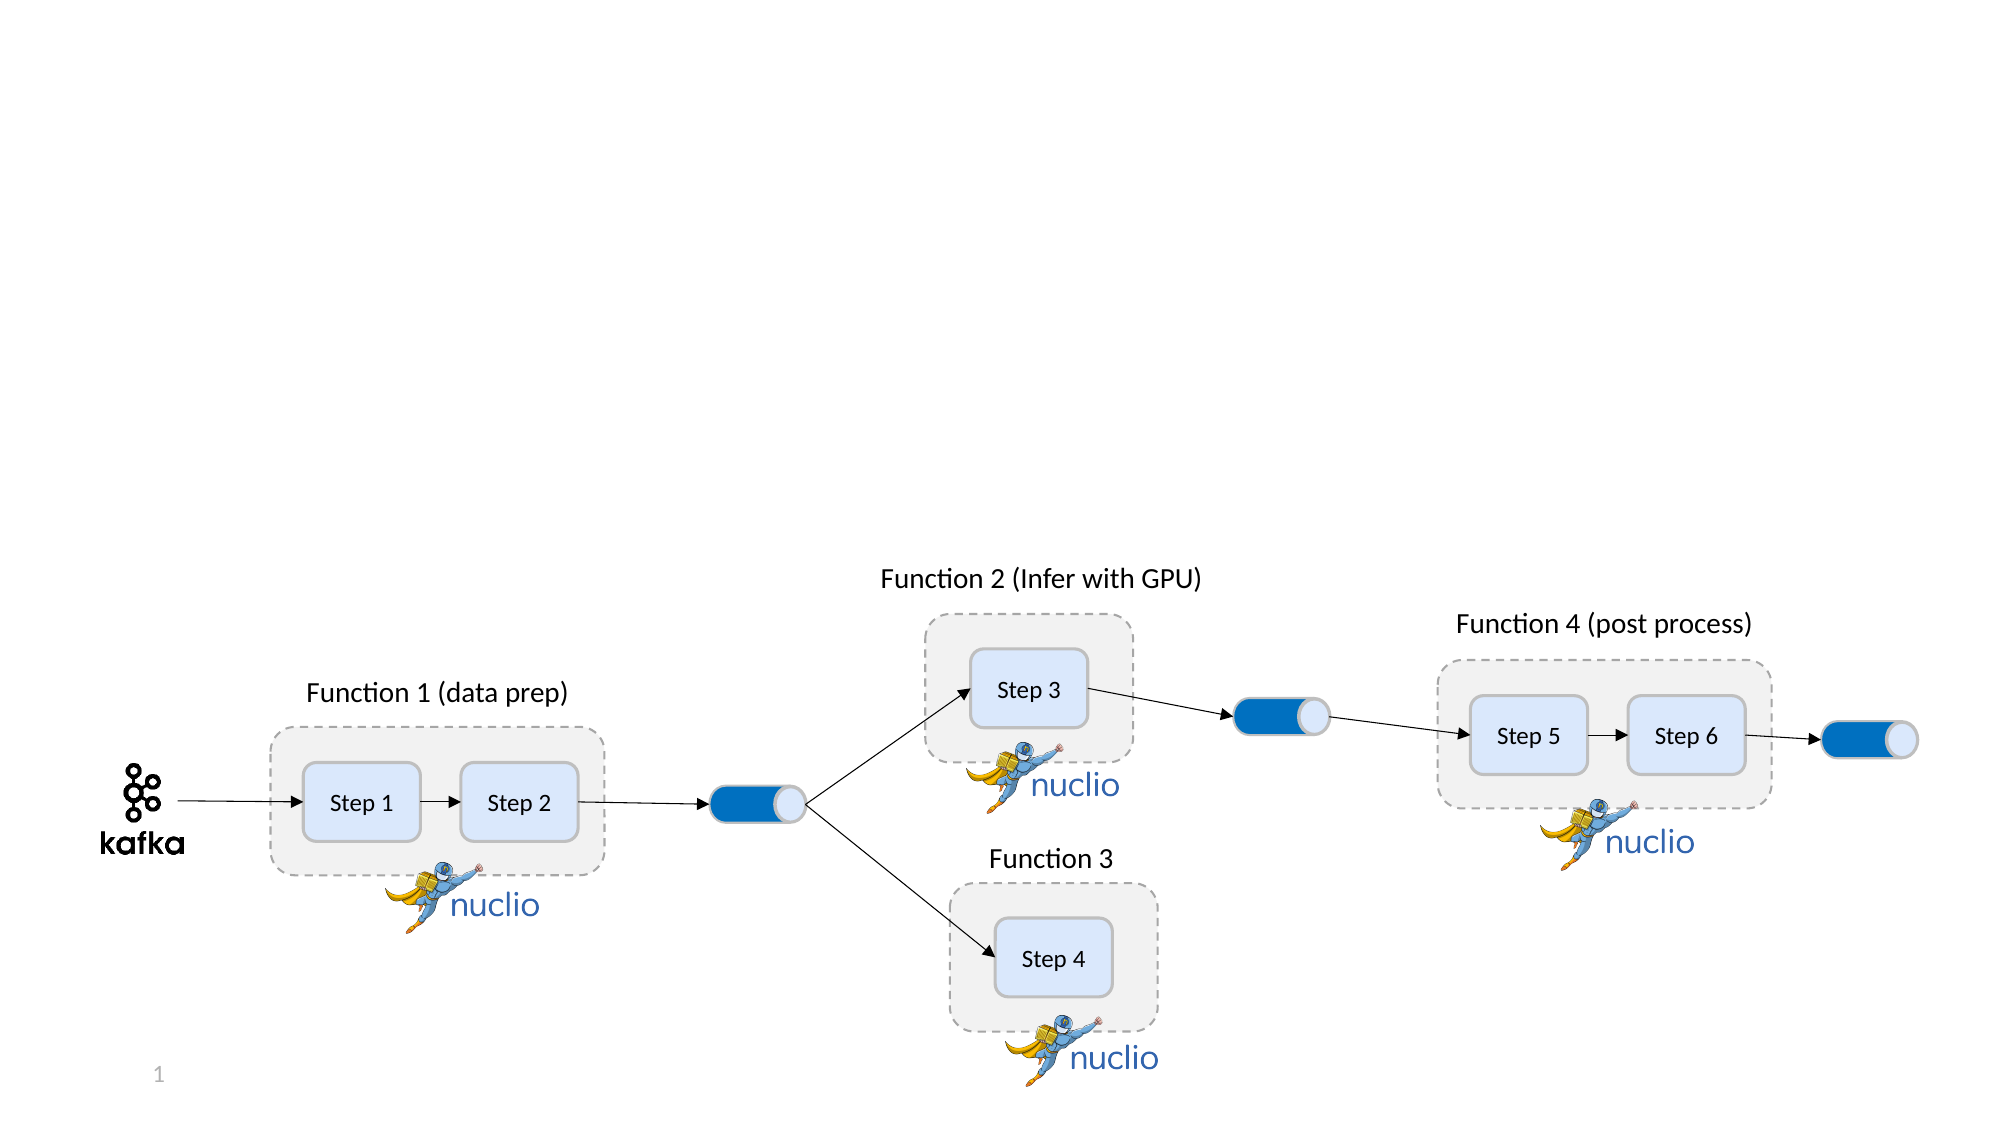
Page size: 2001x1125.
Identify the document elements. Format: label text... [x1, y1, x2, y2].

text_box [924, 612, 1135, 688]
text_box [971, 717, 1135, 762]
text_box [1436, 658, 1773, 735]
text_box Step 5 [1469, 694, 1589, 776]
text_box Step 6 [1626, 694, 1747, 776]
text_box [948, 882, 1159, 1033]
picture [964, 742, 1119, 814]
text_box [1233, 697, 1331, 736]
text_box Step 4 [994, 916, 1114, 998]
text_box [78, 314, 975, 997]
text_box [1436, 736, 1773, 810]
text_box Function 3 [996, 832, 1219, 882]
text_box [1087, 688, 1234, 717]
slide_number 1 [137, 997, 588, 1125]
picture [383, 862, 539, 934]
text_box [1329, 716, 1471, 736]
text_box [578, 801, 710, 805]
picture [1003, 1015, 1158, 1087]
text_box Function 2 (Infer with GPU) [839, 551, 1244, 602]
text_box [1745, 735, 1821, 740]
picture [1538, 799, 1694, 871]
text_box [709, 785, 805, 823]
text_box Step 3 [969, 647, 1089, 729]
text_box Function 1 (data prep) [279, 665, 596, 716]
text_box Function 4 (post process) [1409, 596, 1800, 647]
picture [90, 753, 193, 864]
text_box Step 1 [302, 761, 422, 843]
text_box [805, 804, 996, 958]
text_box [805, 688, 971, 804]
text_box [1820, 721, 1919, 759]
text_box Step 2 [459, 761, 580, 843]
